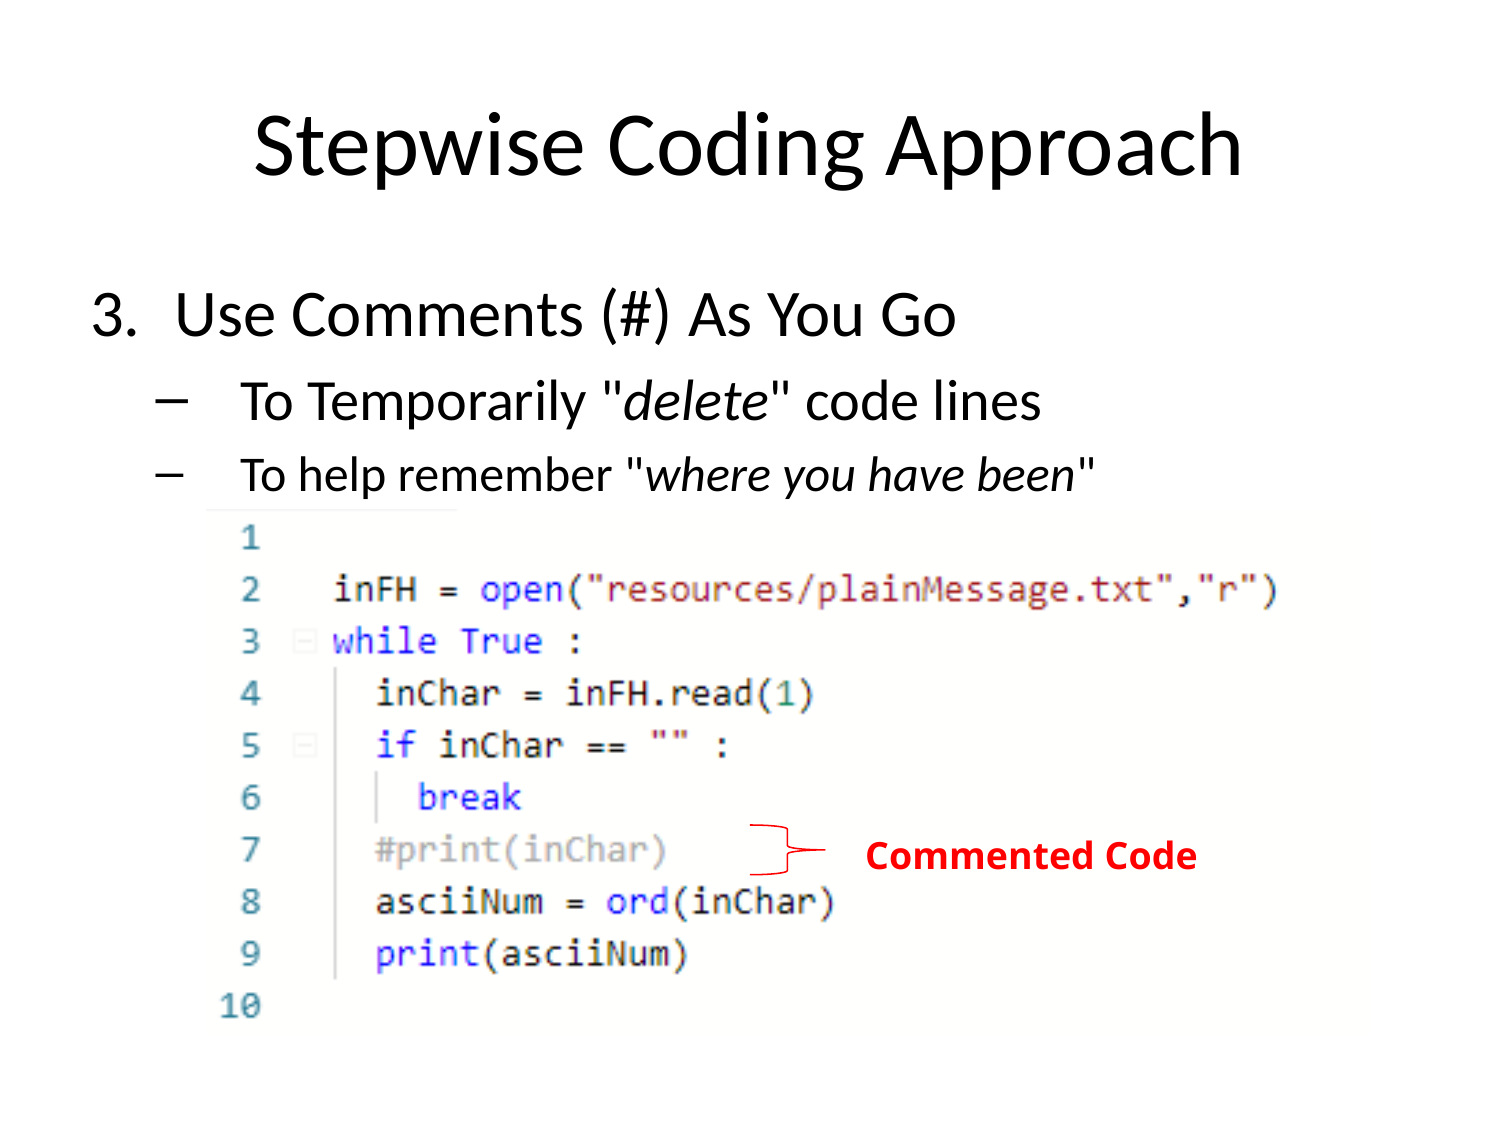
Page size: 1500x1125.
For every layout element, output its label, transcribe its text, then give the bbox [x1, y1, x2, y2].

list Use Comments (#) As You Go To Temporarily "delete" code lines To help remember "where you have been" [75, 262, 1425, 1005]
picture [206, 509, 1369, 1036]
title Stepwise Coding Approach [75, 45, 1425, 233]
